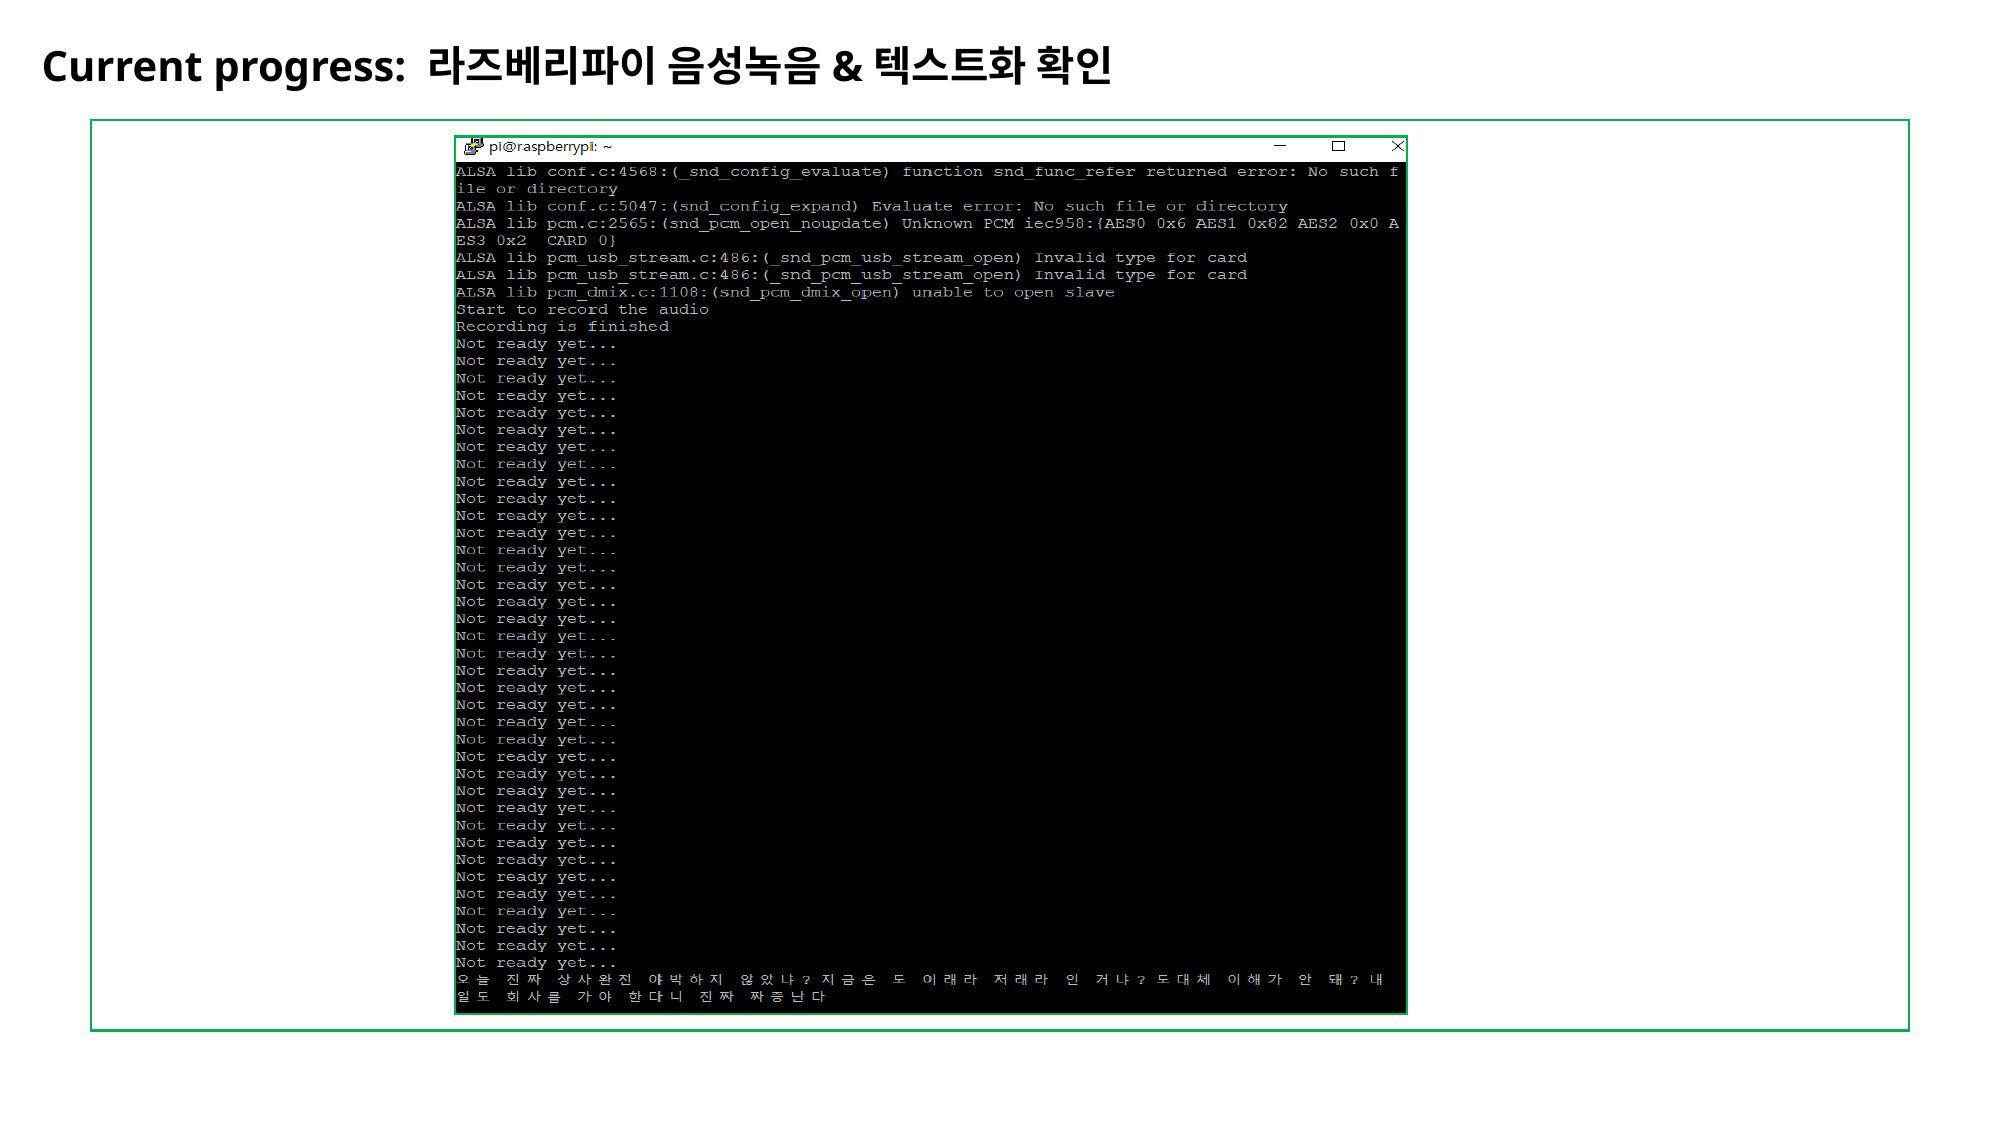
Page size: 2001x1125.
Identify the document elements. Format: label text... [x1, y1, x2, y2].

picture [456, 137, 1406, 1014]
text_box [90, 119, 1910, 1031]
text_box Current progress: 라즈베리파이 음성녹음&텍스트화 확인 [26, 32, 1219, 98]
